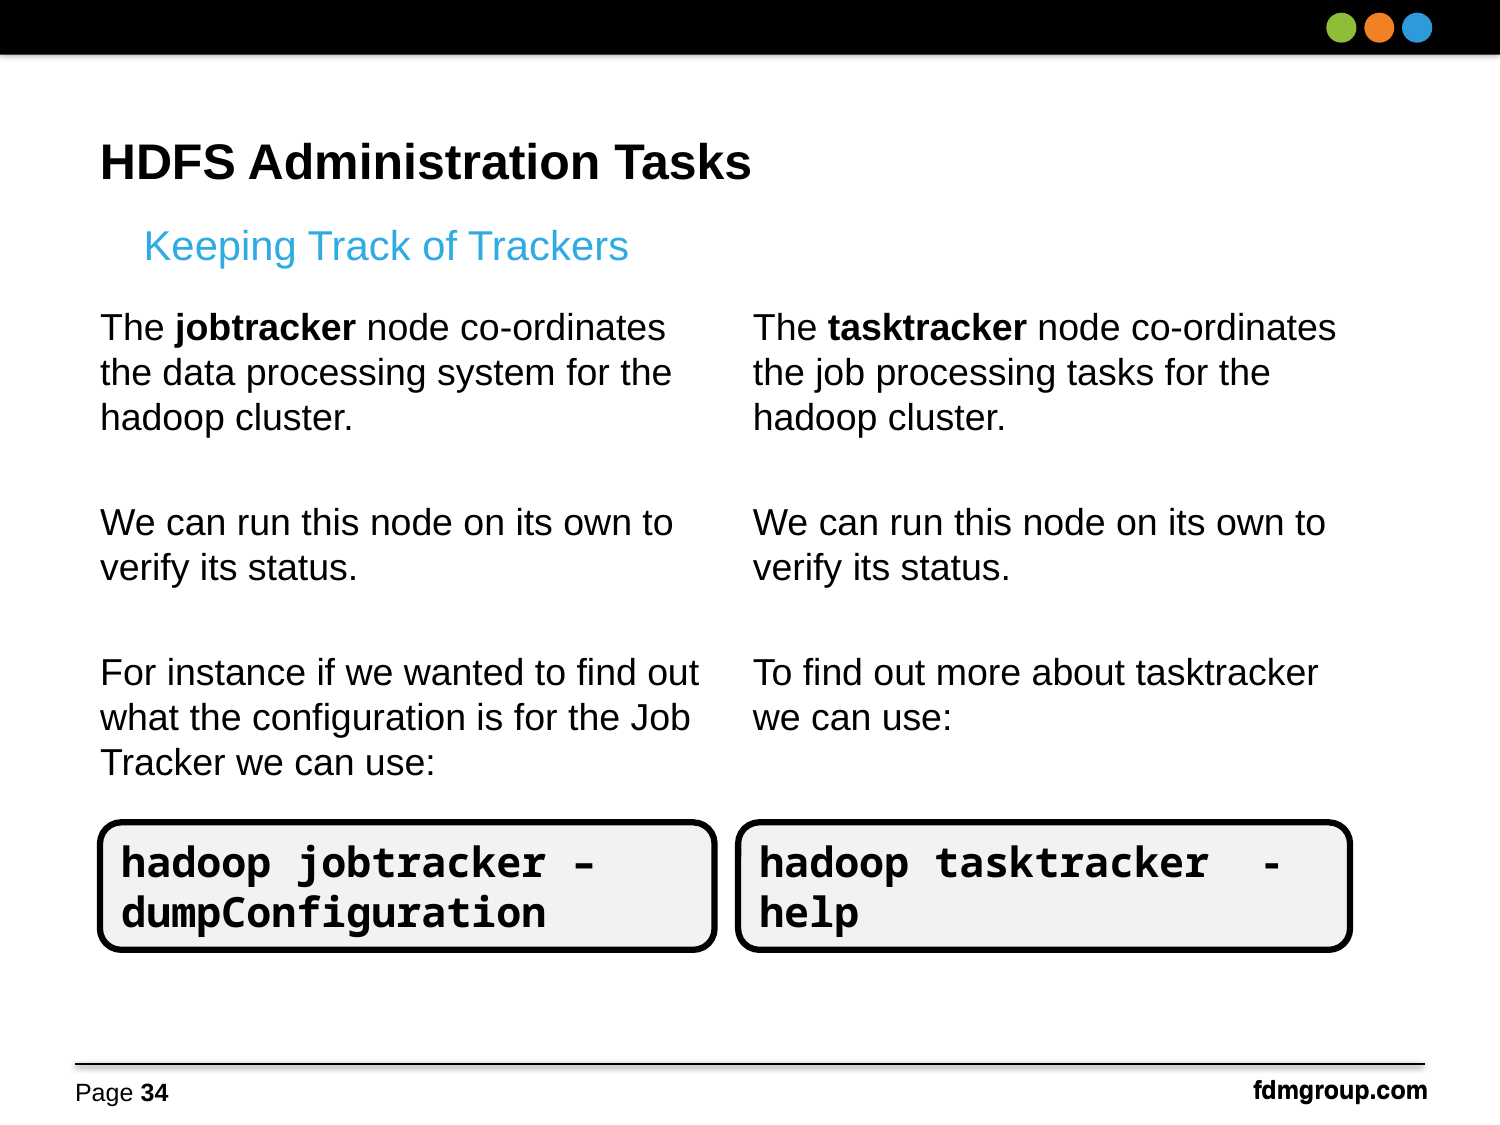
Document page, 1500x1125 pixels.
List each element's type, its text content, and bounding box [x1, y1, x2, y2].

slide_number Page 34 [75, 1076, 425, 1107]
text_box The jobtracker node co-ordinates the data processing system for the hadoop cluster. We can run this node on its own to verify its status. For instance if we wanted to find out what the configuration is for the Job Tracker we can use: The tasktracker node co-ordinates the job processing tasks for the hadoop cluster. We can run this node on its own to verify its status. To find out more about tasktracker we can use: [100, 303, 1376, 823]
text_box HDFS Administration Tasks [99, 129, 804, 198]
text_box Keeping Track of Trackers [129, 211, 691, 276]
text_box hadoop tasktracker -help [738, 822, 1351, 950]
text_box hadoop jobtracker –dumpConfiguration [99, 822, 715, 950]
